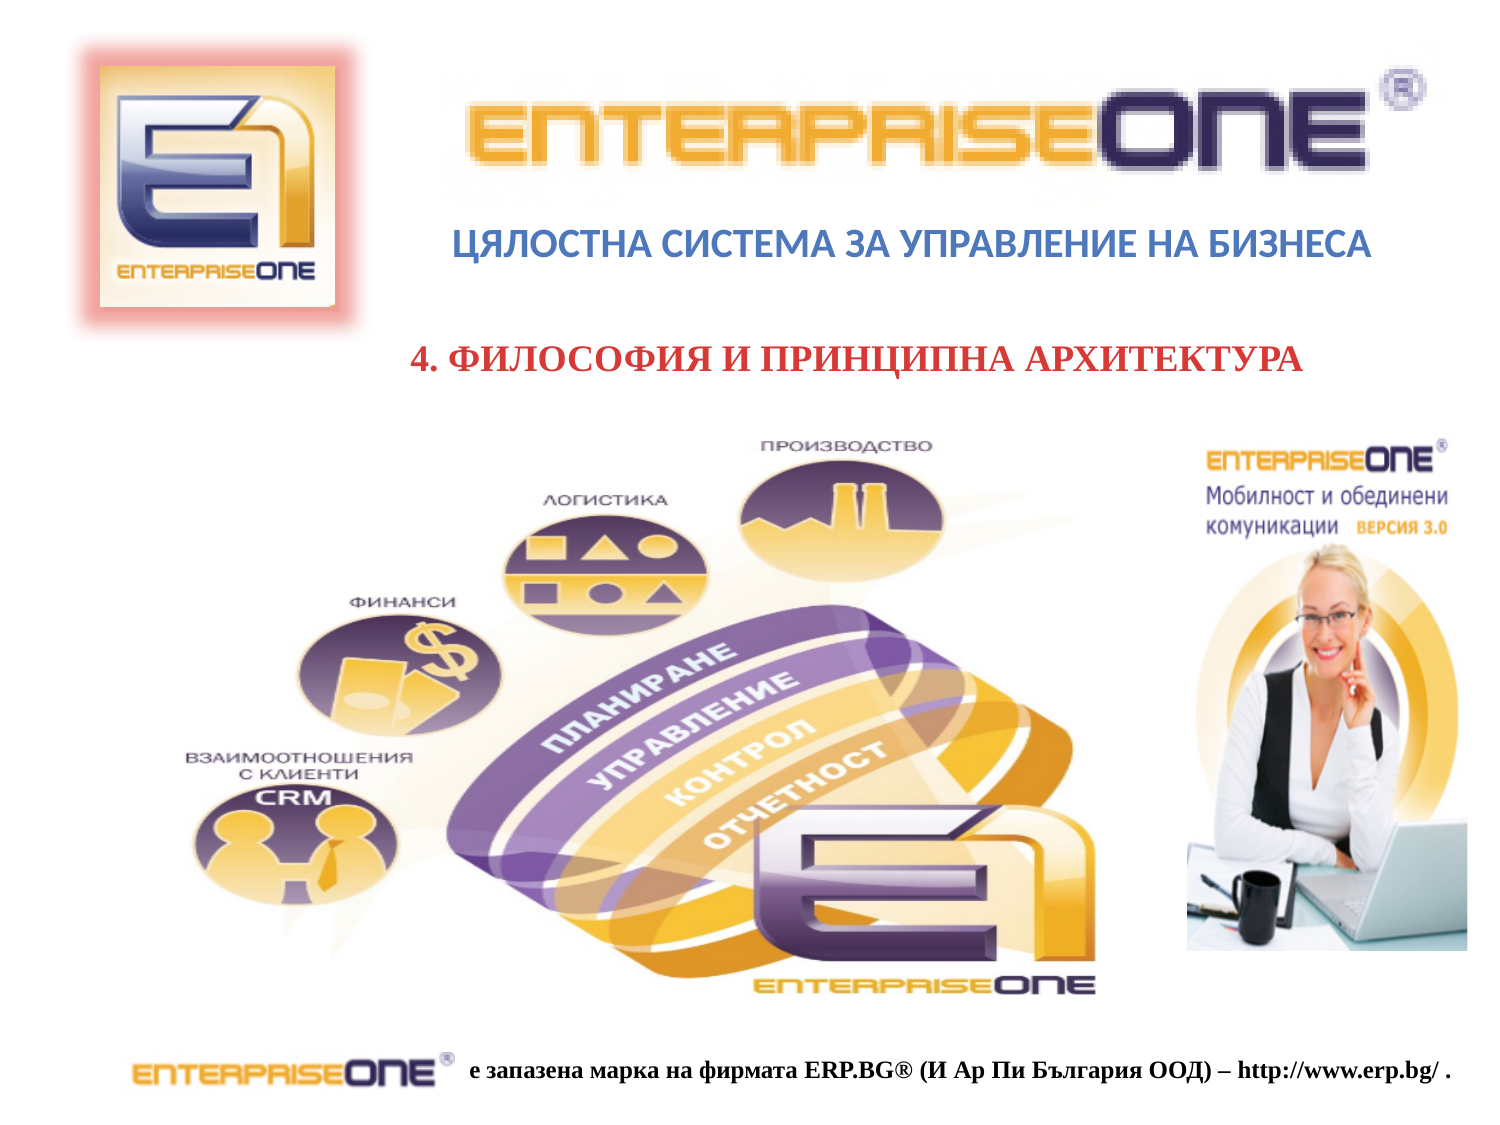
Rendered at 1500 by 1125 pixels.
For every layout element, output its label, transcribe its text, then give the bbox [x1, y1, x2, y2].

picture [437, 42, 1447, 209]
text_box е запазена марка на фирмата ERP.BG® (И Ар Пи България ООД) – http://www.erp.bg/ . [454, 1046, 1471, 1091]
picture [100, 66, 335, 308]
picture [40, 408, 1164, 1024]
text_box 4. ФИЛОСОФИЯ И ПРИНЦИПНА АРХИТЕКТУРА [395, 326, 1329, 386]
picture [1186, 418, 1471, 951]
text_box ЦЯЛОСТНА СИСТЕМА ЗА УПРАВЛЕНИЕ НА БИЗНЕСА [437, 216, 1395, 273]
picture [119, 1052, 455, 1092]
